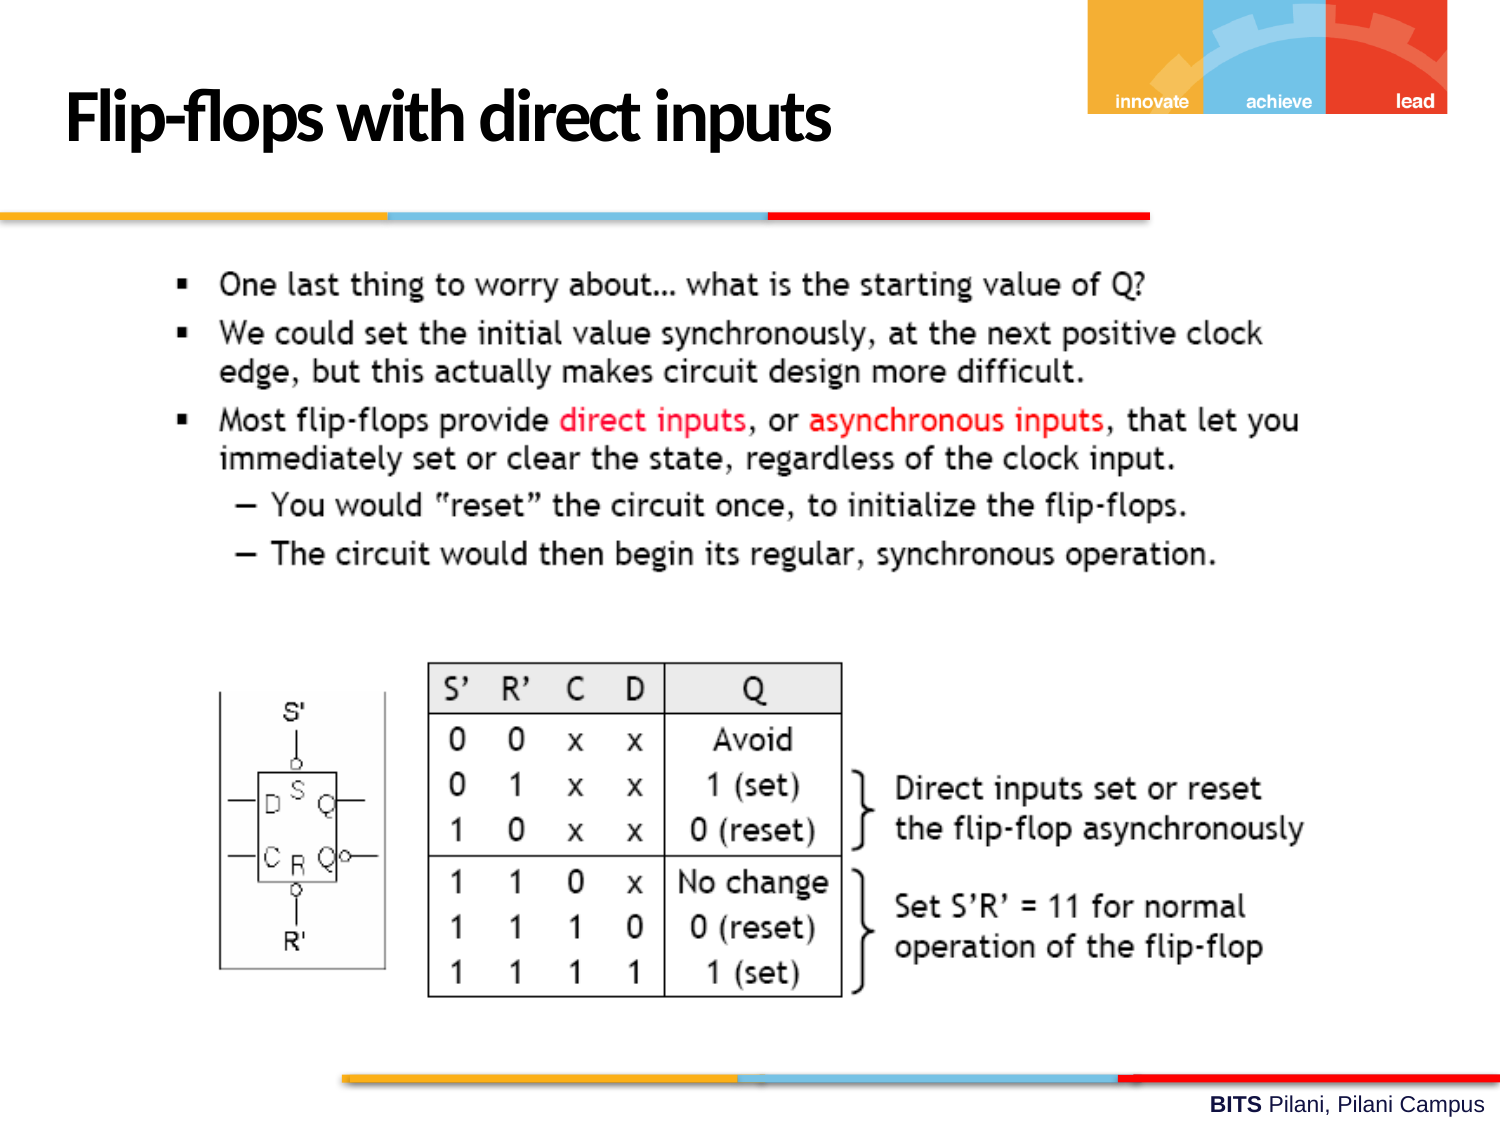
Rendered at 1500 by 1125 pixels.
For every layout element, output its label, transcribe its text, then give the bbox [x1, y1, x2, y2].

picture [131, 262, 1369, 576]
list Flip-flops with direct inputs [50, 24, 1088, 213]
picture [1087, 0, 1448, 114]
picture [131, 649, 1369, 1013]
